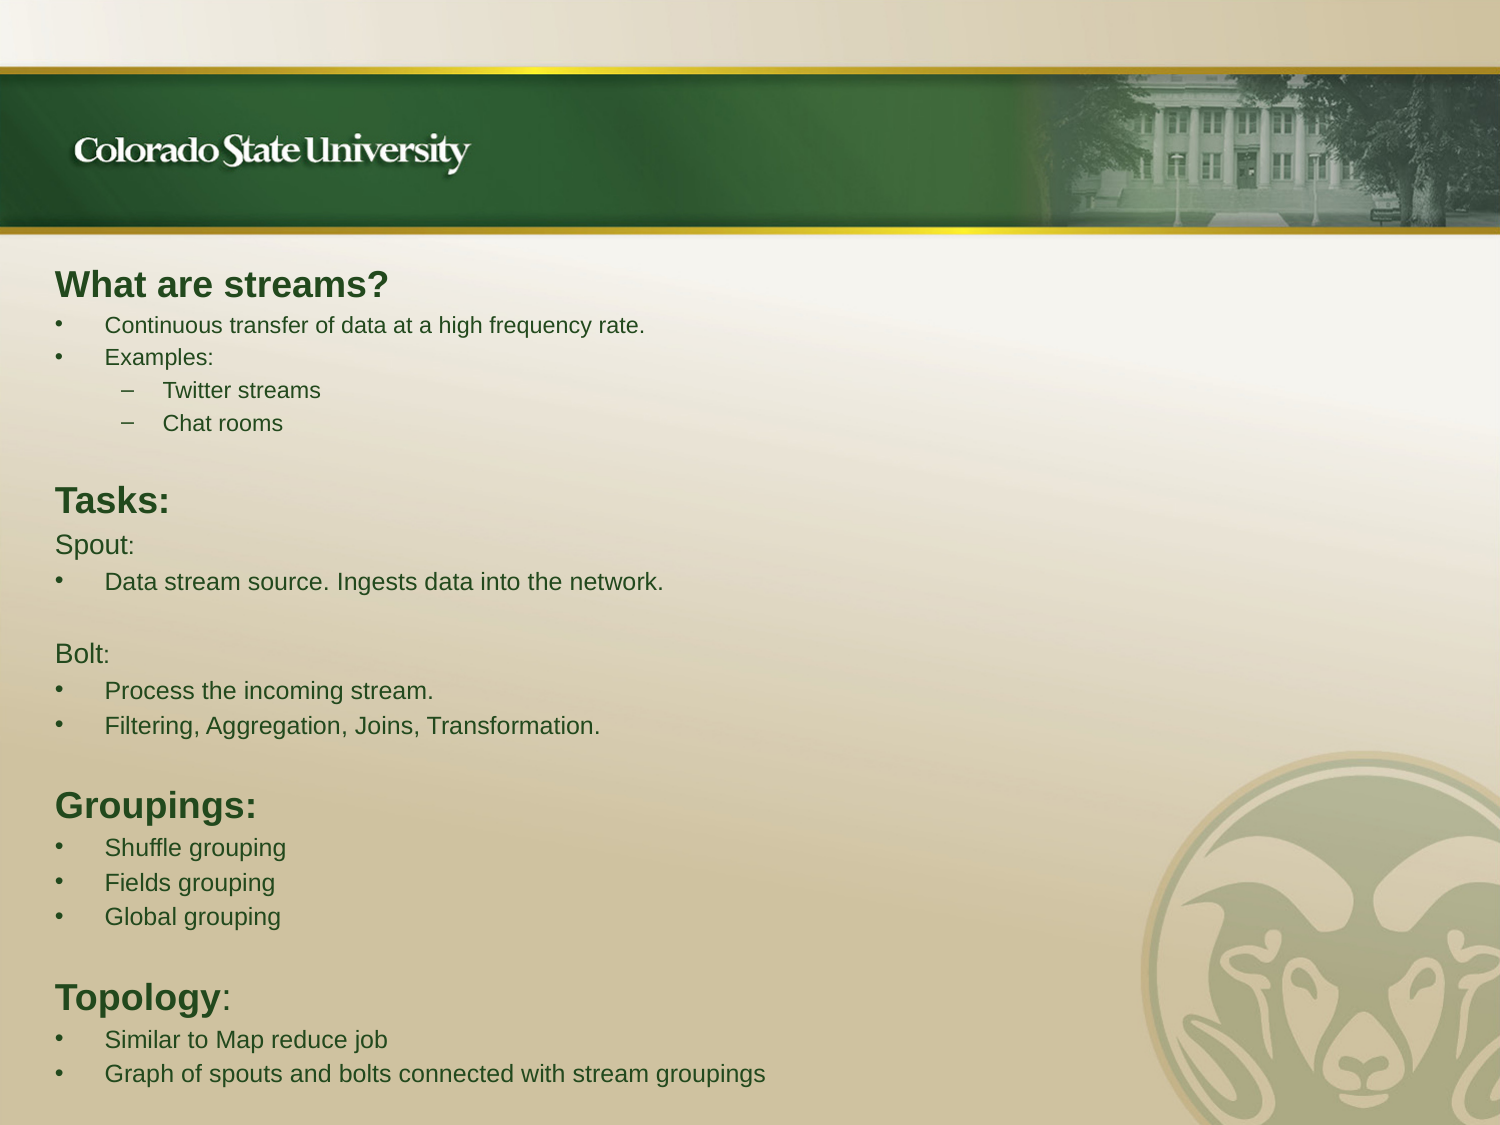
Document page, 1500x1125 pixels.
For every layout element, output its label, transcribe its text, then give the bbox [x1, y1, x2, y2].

list What are streams? Continuous transfer of data at a high frequency rate. Examples: Twitter streams Chat rooms Tasks: Spout: Data stream source. Ingests data into the network. Bolt: Process the incoming stream. Filtering, Aggregation, Joins, Transformation. Groupings: Shuffle grouping Fields grouping Global grouping Topology: Similar to Map reduce job Graph of spouts and bolts connected with stream groupings [39, 252, 1425, 1102]
picture [0, 0, 1500, 1125]
